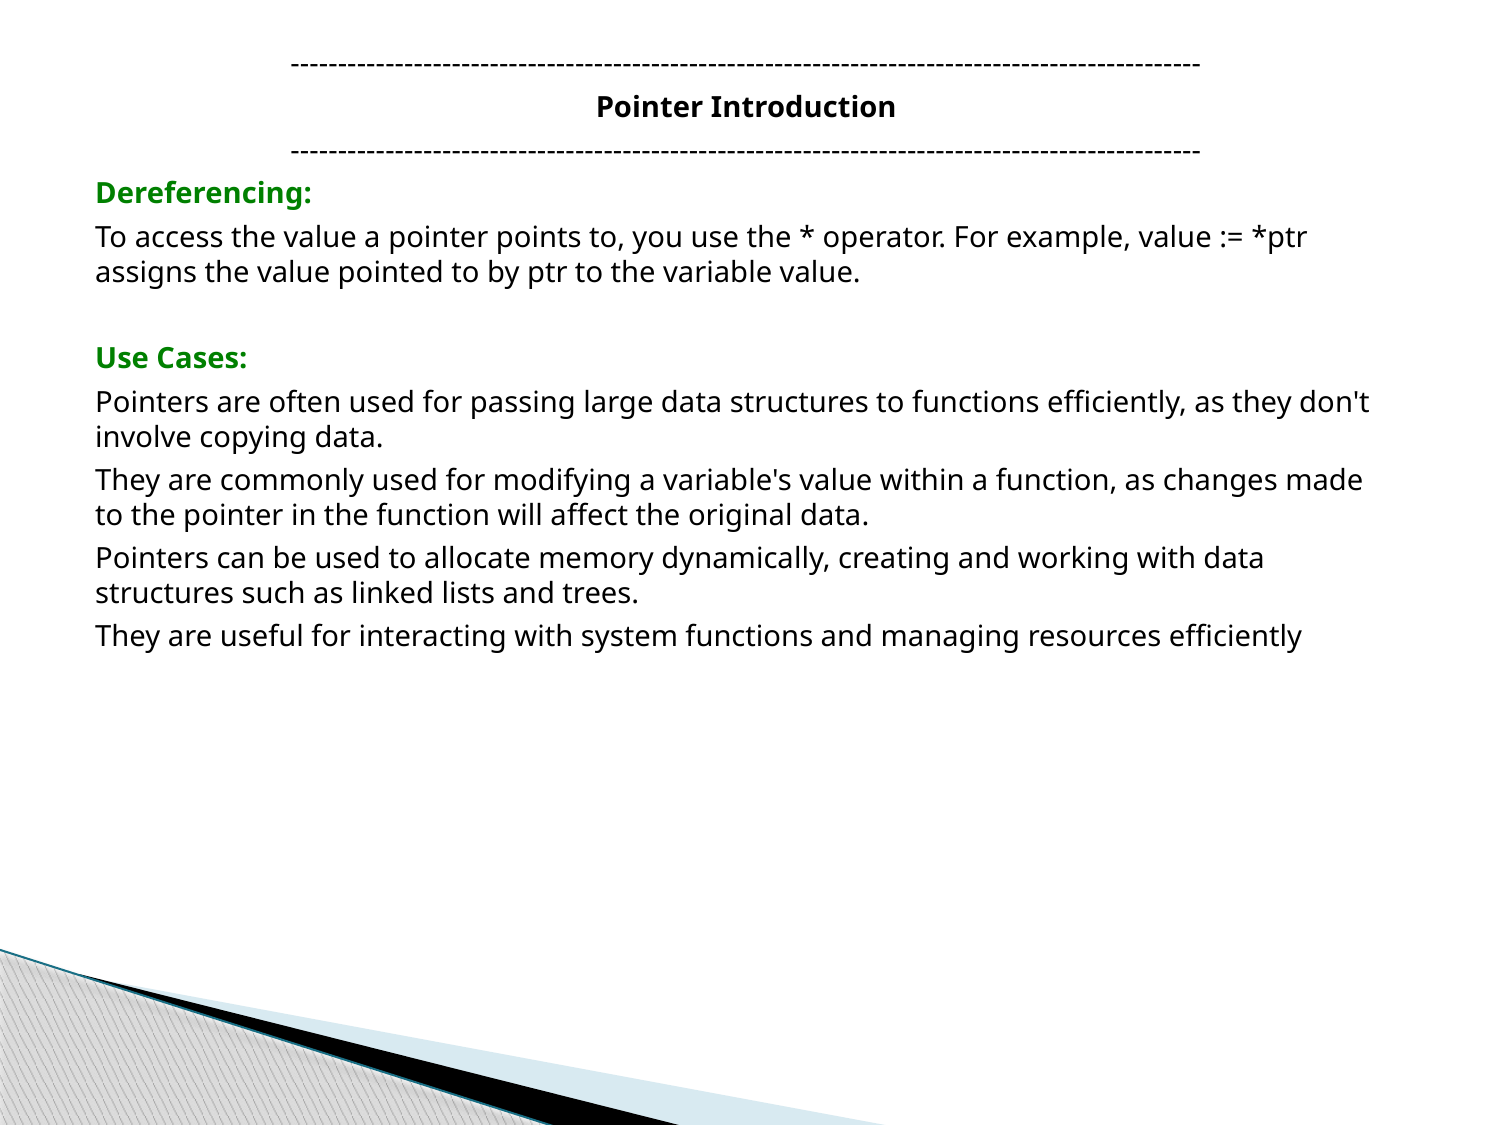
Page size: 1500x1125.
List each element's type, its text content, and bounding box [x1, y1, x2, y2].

list ------------------------------------------------------------------------------------------------ Pointer Introduction ------------------------------------------------------------------------------------------------ Dereferencing: To access the value a pointer points to, you use the * operator. For example, value := *ptr assigns the value pointed to by ptr to the variable value. Use Cases: Pointers are often used for passing large data structures to functions efficiently, as they don't involve copying data. They are commonly used for modifying a variable's value within a function, as changes made to the pointer in the function will affect the original data. Pointers can be used to allocate memory dynamically, creating and working with data structures such as linked lists and trees. They are useful for interacting with system functions and managing resources efficiently [62, 37, 1413, 1000]
